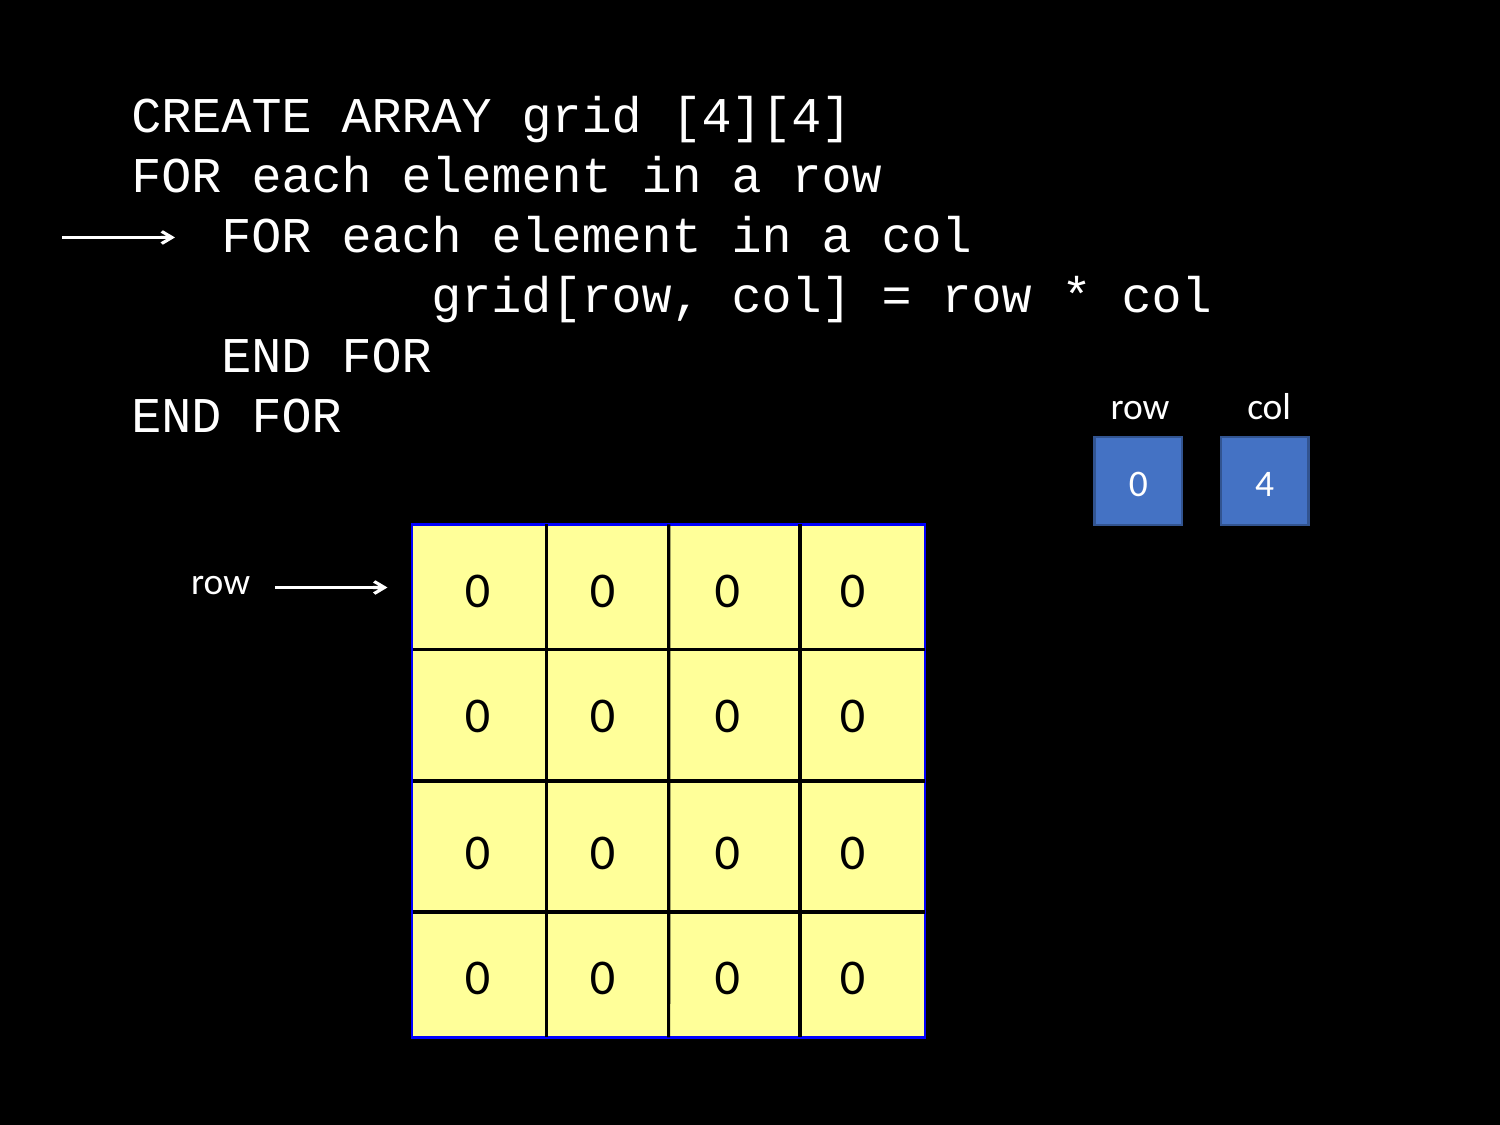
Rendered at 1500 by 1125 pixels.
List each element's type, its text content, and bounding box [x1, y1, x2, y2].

text_box row [176, 549, 265, 610]
text_box [411, 523, 926, 1039]
text_box 0 [824, 674, 913, 750]
text_box 0 [449, 936, 538, 1012]
text_box 0 [824, 549, 913, 625]
text_box 0 [824, 937, 913, 1013]
text_box CREATE ARRAY grid [4][4] FOR each element in a row FOR each element in a col grid[row, col] = row * col END FOR END FOR [116, 74, 1227, 450]
text_box 0 [699, 549, 788, 625]
text_box 0 [574, 937, 663, 1013]
text_box col [1232, 374, 1306, 435]
text_box 0 [824, 812, 913, 888]
text_box row [1095, 374, 1185, 435]
text_box 0 [699, 674, 788, 750]
text_box 0 [574, 674, 663, 750]
text_box 0 [699, 937, 788, 1013]
text_box 0 [1093, 436, 1183, 526]
text_box 0 [449, 811, 538, 887]
text_box 0 [574, 812, 663, 888]
text_box 0 [699, 812, 788, 888]
text_box 0 [449, 674, 538, 750]
text_box 4 [1220, 436, 1310, 526]
text_box 0 [449, 549, 538, 625]
text_box 0 [574, 549, 663, 625]
